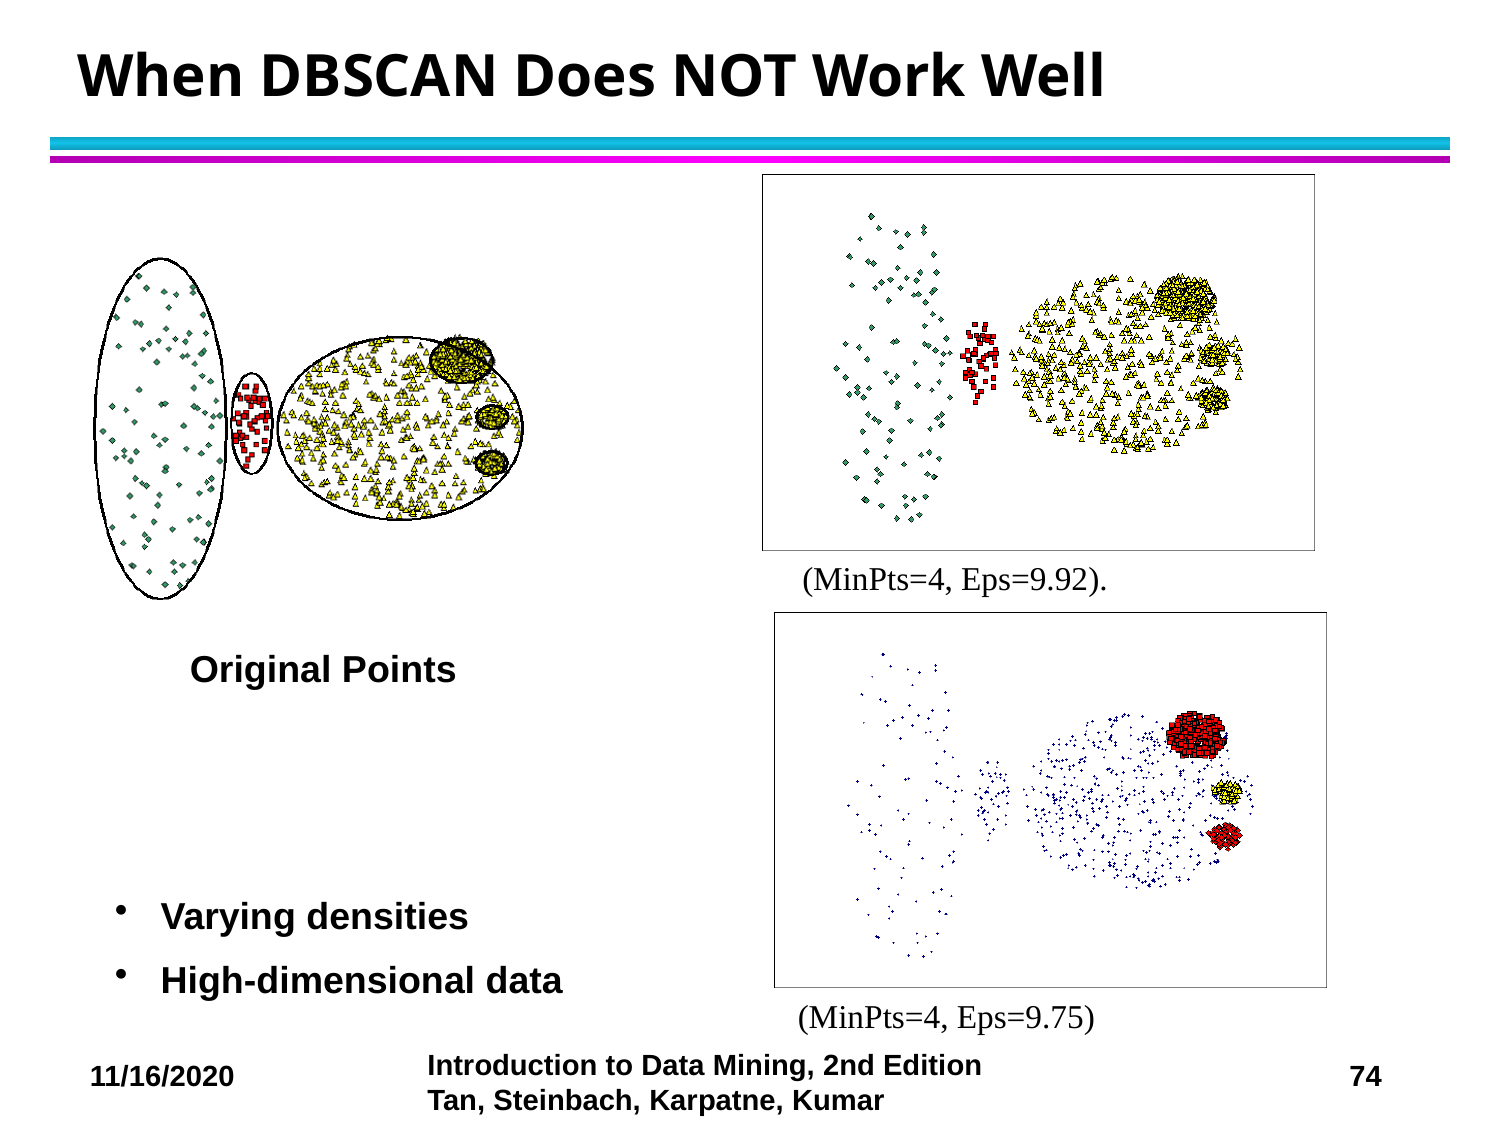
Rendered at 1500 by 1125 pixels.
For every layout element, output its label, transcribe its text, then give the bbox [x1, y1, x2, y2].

text_box Original Points [174, 637, 588, 698]
text_box (MinPts=4, Eps=9.75) [774, 996, 1188, 1043]
text_box (MinPts=4, Eps=9.92). [787, 560, 1200, 605]
picture [62, 249, 563, 644]
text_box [774, 612, 1327, 988]
title When DBSCAN Does NOT Work Well [62, 24, 1421, 116]
text_box Varying densities High-dimensional data [99, 884, 675, 1009]
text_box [762, 174, 1315, 551]
